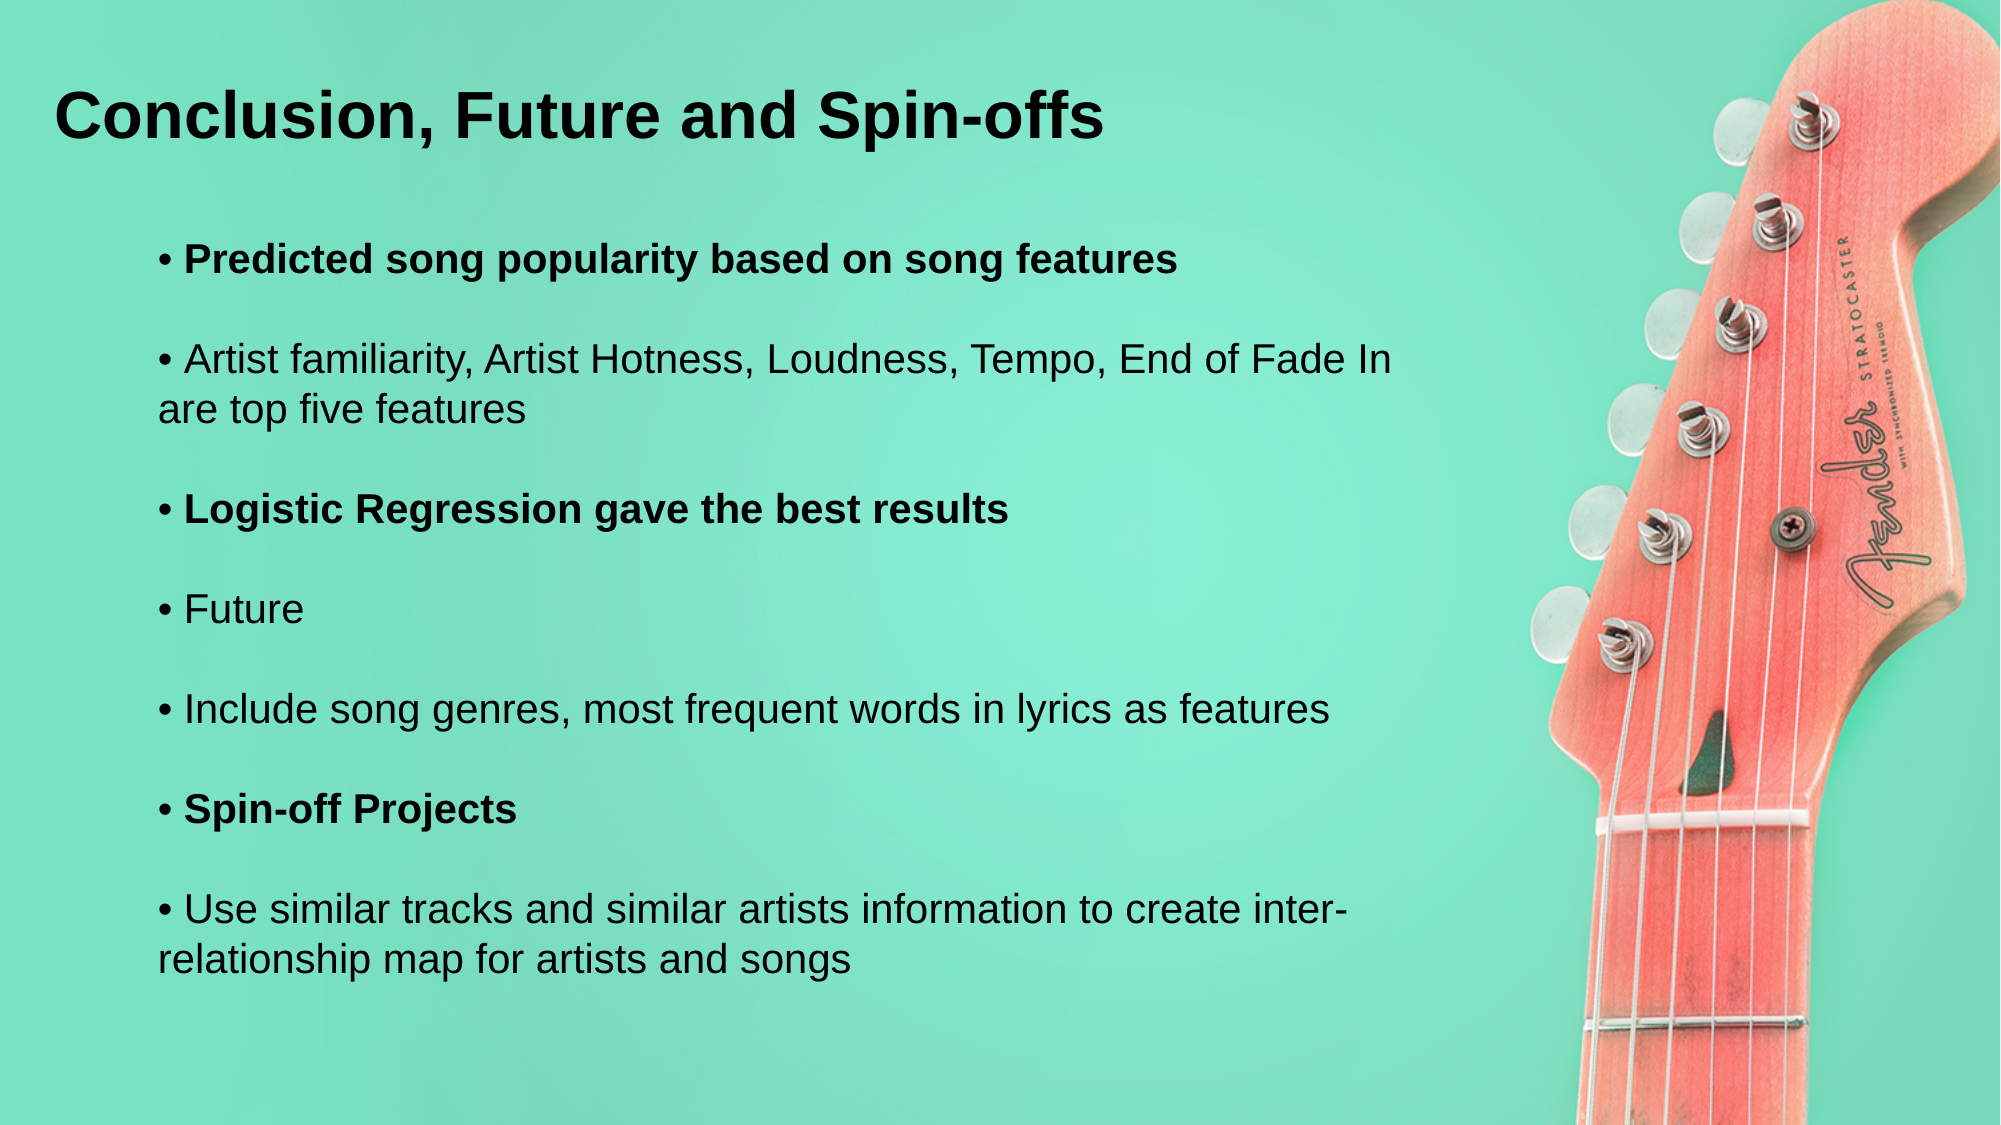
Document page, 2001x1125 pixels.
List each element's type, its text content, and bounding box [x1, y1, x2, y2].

text_box Conclusion, Future and Spin-offs [40, 64, 1147, 160]
picture [0, 0, 2001, 1125]
text_box • Predicted song popularity based on song features • Artist familiarity, Artist Hotness, Loudness, Tempo, End of Fade In are top five features • Logistic Regression gave the best results • Future • Include song genres, most frequent words in lyrics as features • Spin-off Projects • Use similar tracks and similar artists information to create inter-relationship map for artists and songs [143, 224, 1475, 1085]
